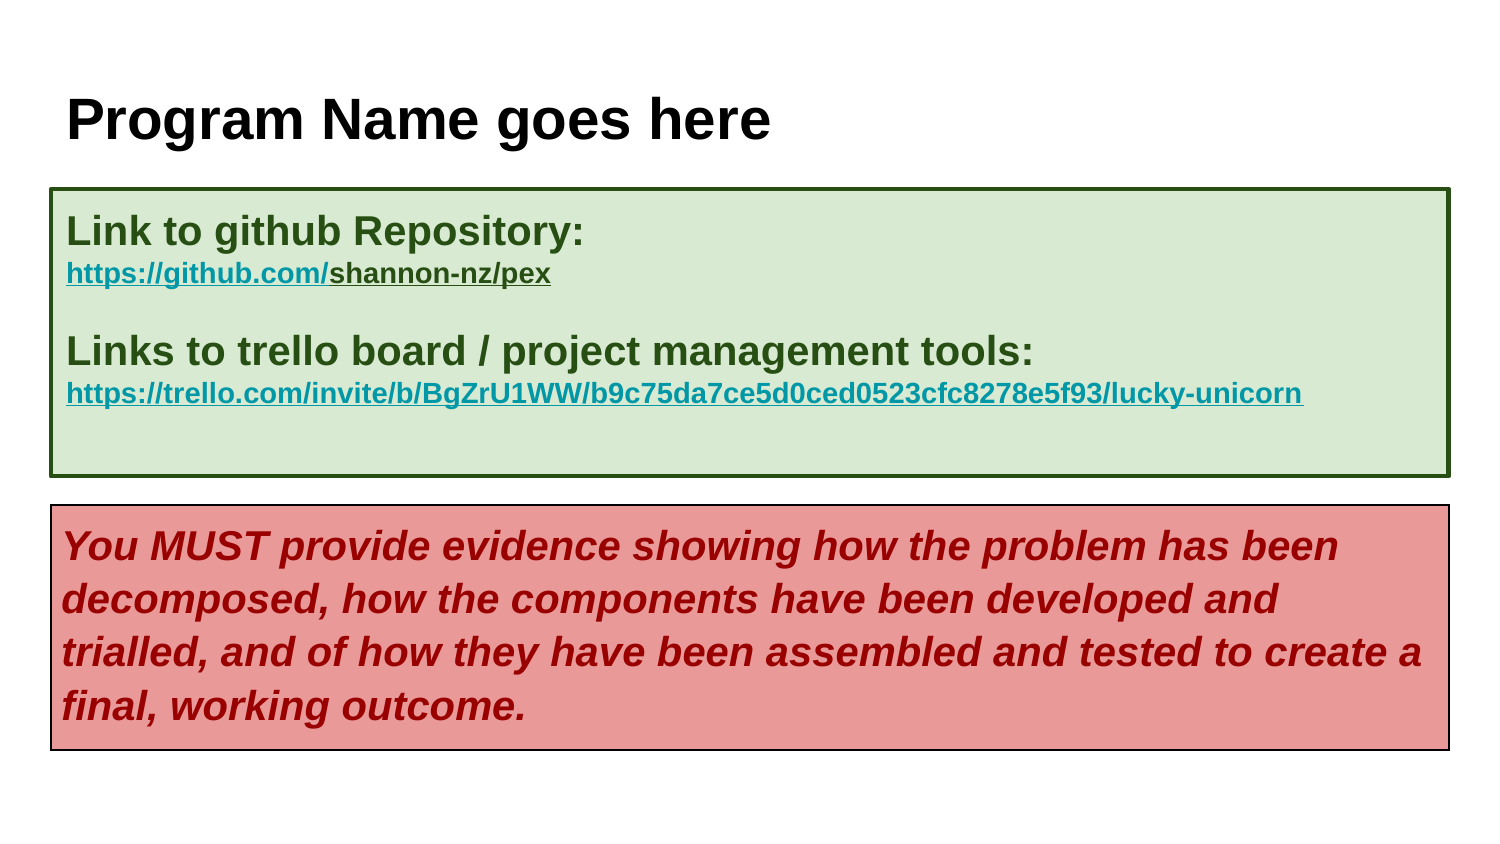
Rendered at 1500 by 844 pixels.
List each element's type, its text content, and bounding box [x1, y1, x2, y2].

table_header You MUST provide evidence showing how the problem has been decomposed, how the components have been developed and trialled, and of how they have been assembled and tested to create a final, working outcome. [52, 506, 1448, 749]
title Program Name goes here [51, 66, 1449, 161]
list Link to github Repository: https://github.com/shannon-nz/pex Links to trello board / project management tools: https://trello.com/invite/b/BgZrU1WW/b9c75da7ce5d0ced0523cfc8278e5f93/lucky-unicorn [51, 189, 1449, 477]
